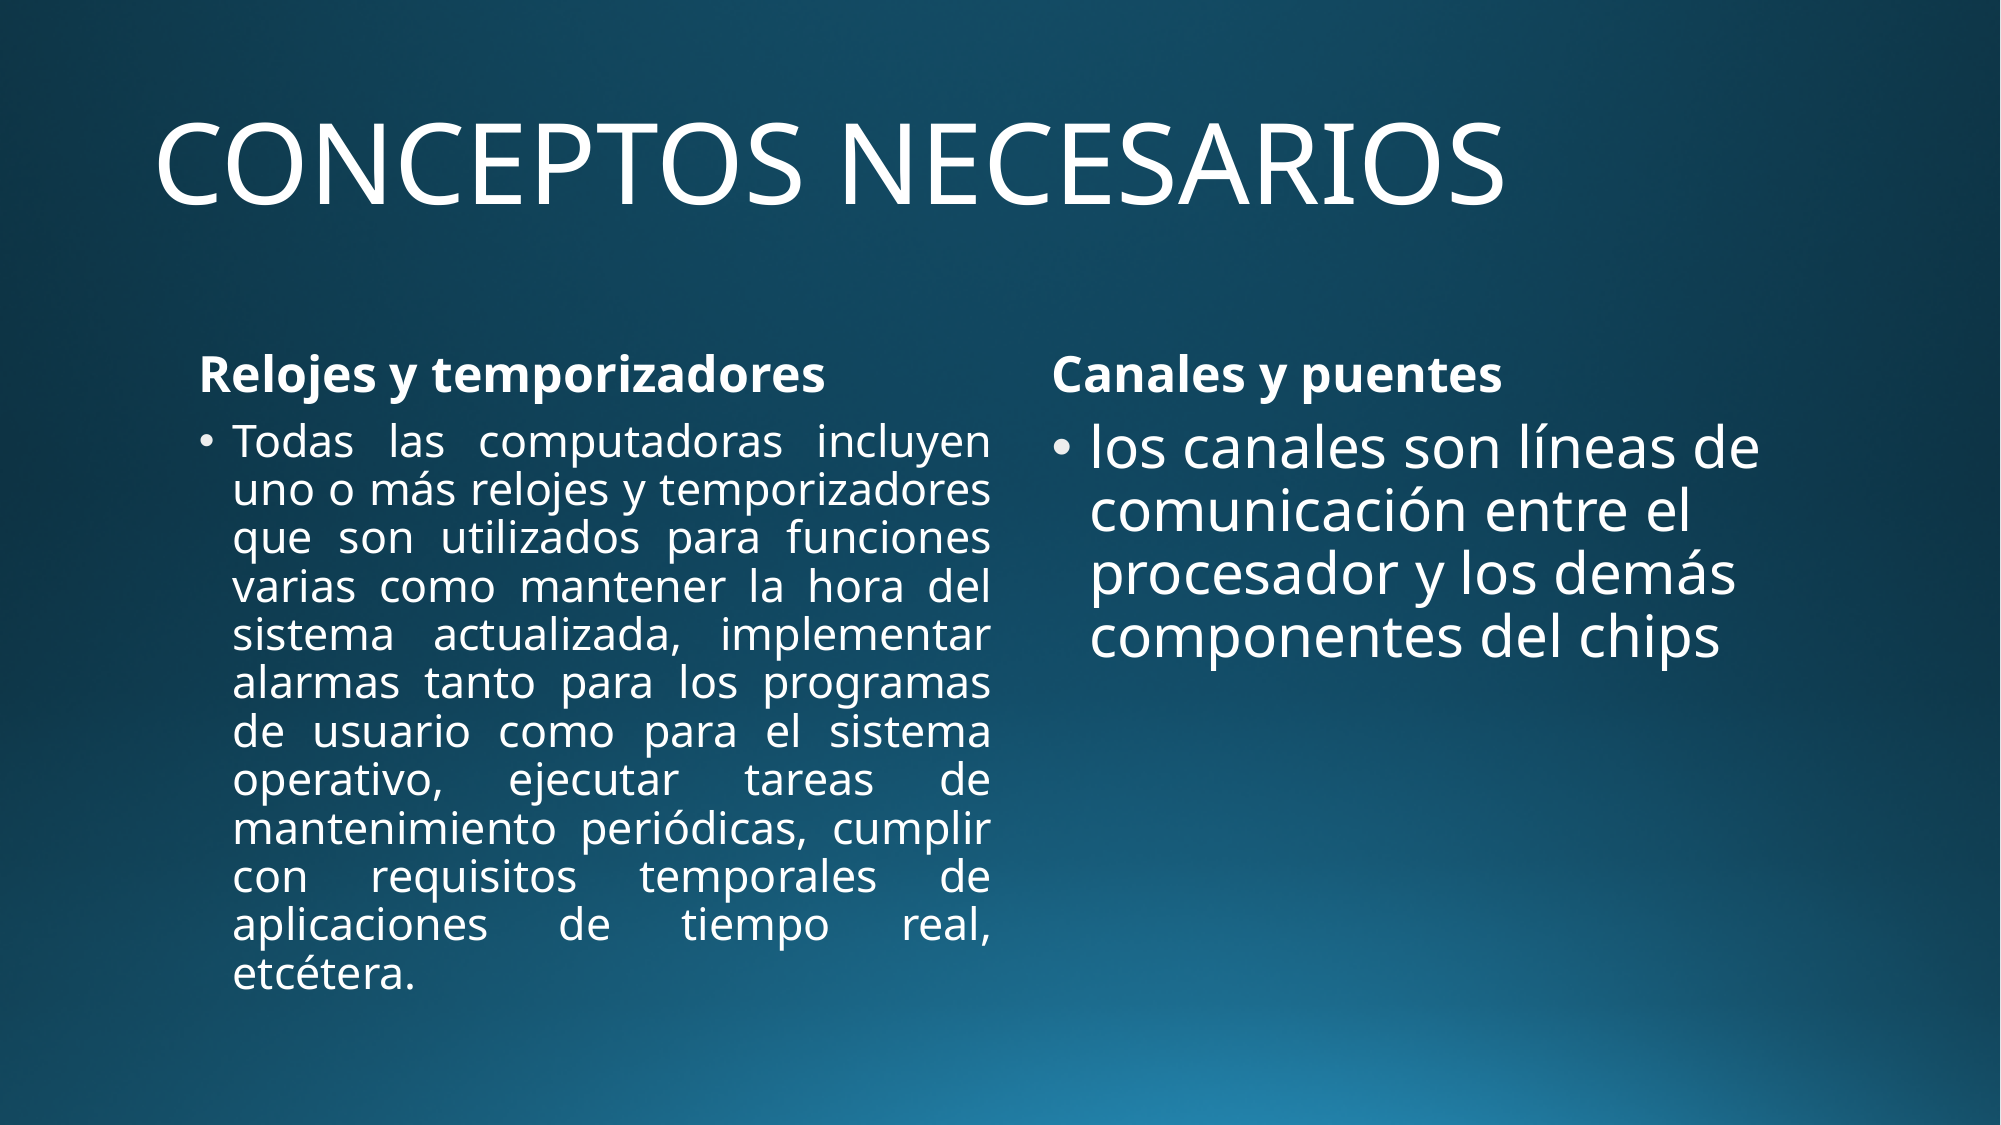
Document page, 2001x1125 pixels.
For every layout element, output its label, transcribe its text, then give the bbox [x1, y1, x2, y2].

list los canales son líneas de comunicación entre el procesador y los demás componentes del chips [1036, 410, 1863, 1016]
picture [0, 0, 2001, 1125]
list Canales y puentes [1036, 275, 1863, 410]
list Relojes y temporizadores [183, 275, 1009, 410]
list Todas las computadoras incluyen uno o más relojes y temporizadores que son utilizados para funciones varias como mantener la hora del sistema actualizada, implementar alarmas tanto para los programas de usuario como para el sistema operativo, ejecutar tareas de mantenimiento periódicas, cumplir con requisitos temporales de aplicaciones de tiempo real, etcétera. [183, 410, 1009, 1016]
title CONCEPTOS NECESARIOS [137, 59, 1863, 278]
